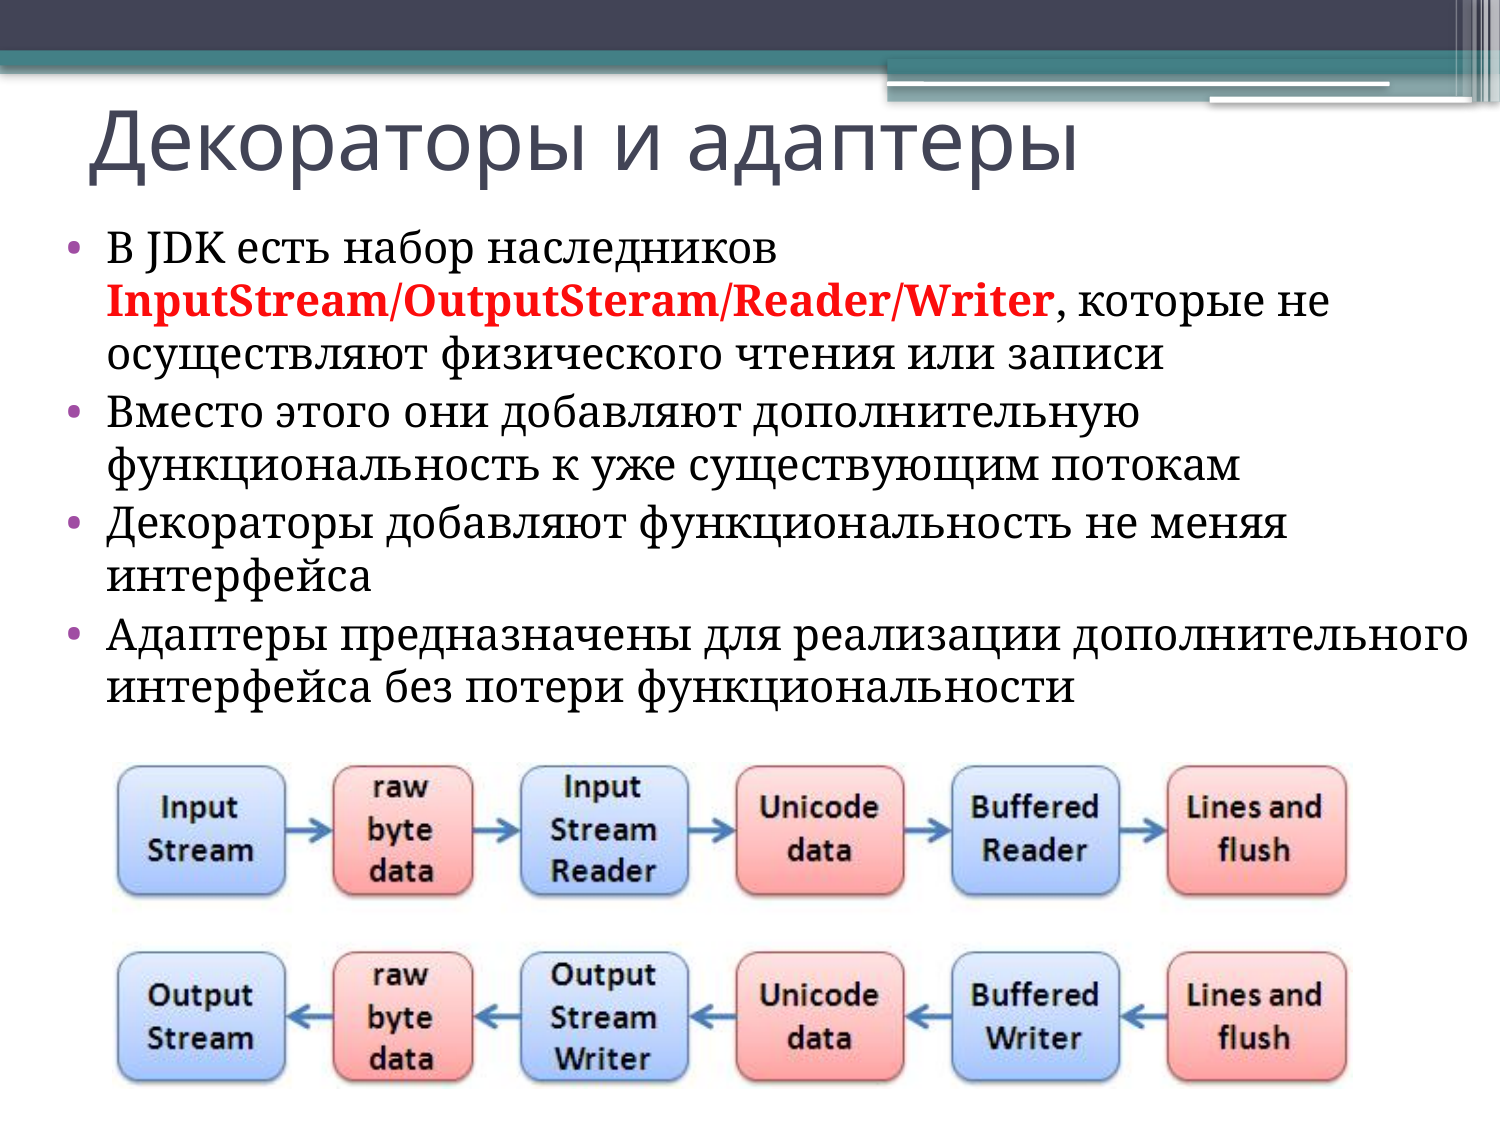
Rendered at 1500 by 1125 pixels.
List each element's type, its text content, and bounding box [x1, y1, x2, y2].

list В JDK есть набор наследников InputStream/OutputSteram/Reader/Writer, которые не осуществляют физического чтения или записи Вместо этого они добавляют дополнительную функциональность к уже существующим потокам Декораторы добавляют функциональность не меняя интерфейса Адаптеры предназначены для реализации дополнительного интерфейса без потери функциональности [34, 212, 1500, 765]
title Декораторы и адаптеры [75, 50, 1425, 212]
picture [112, 762, 1353, 1089]
